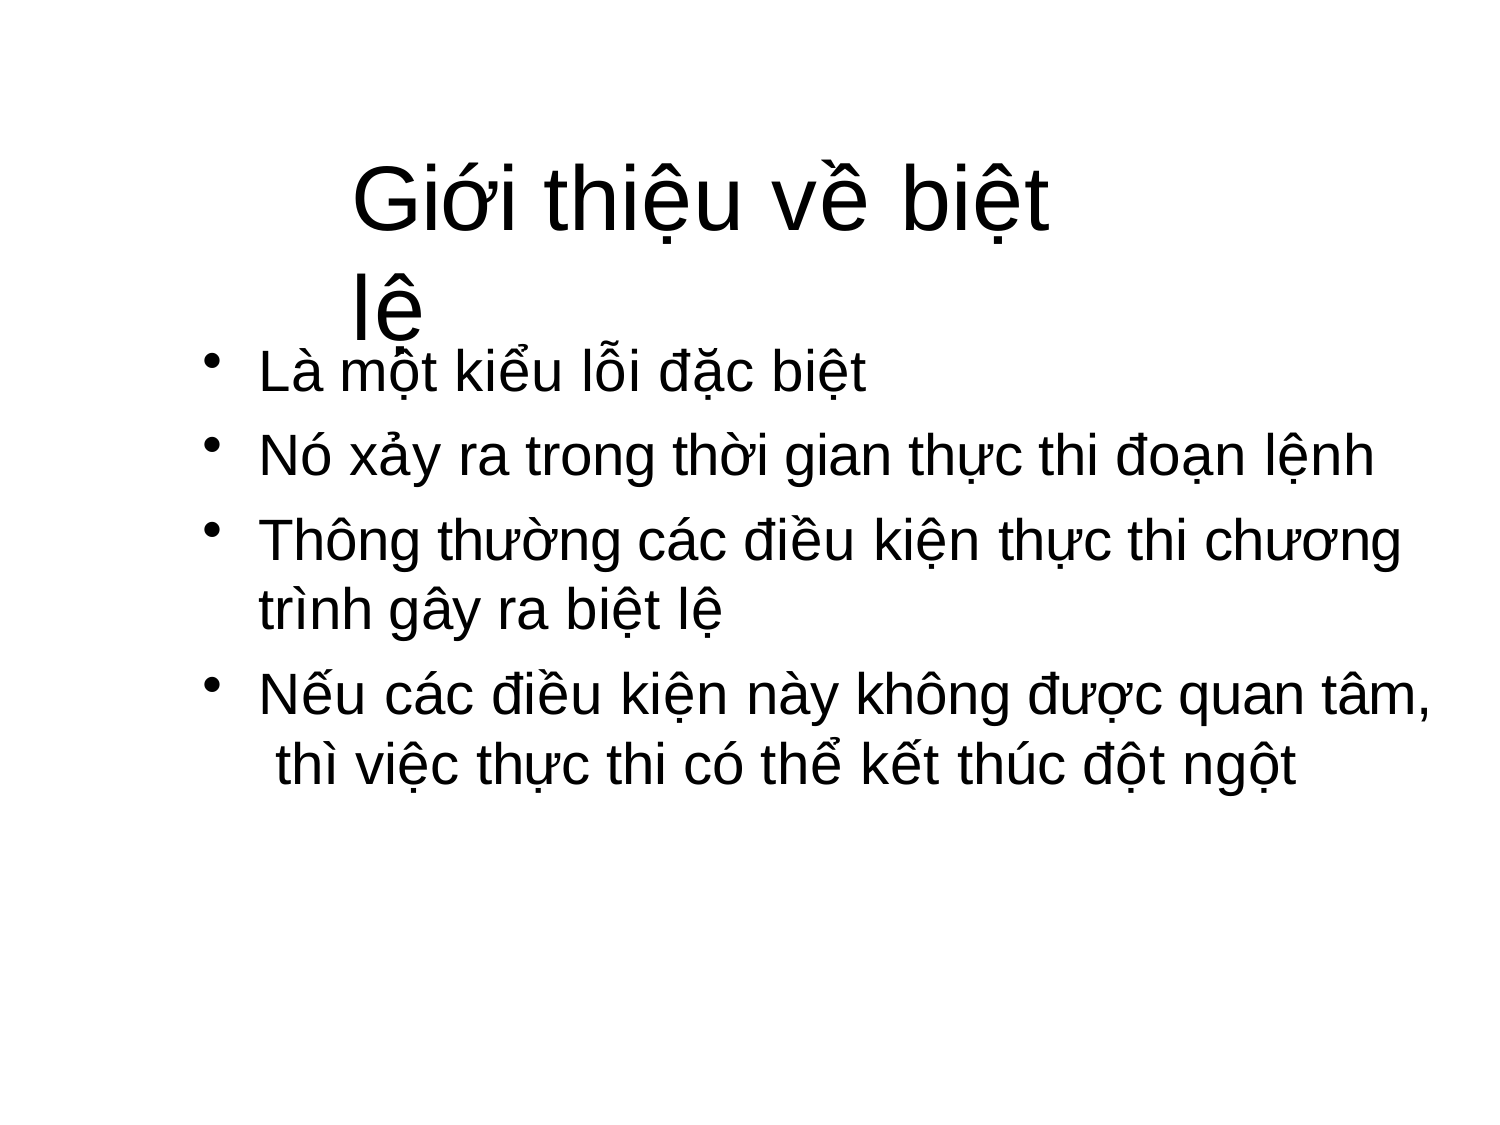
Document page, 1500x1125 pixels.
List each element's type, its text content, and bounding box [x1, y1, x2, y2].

title Giới thiệu về biệt lệ [349, 136, 1151, 316]
text_box Là một kiểu lỗi đặc biệt Nó xảy ra trong thời gian thực thi đoạn lệnh Thông thường các điều kiện thực thi chương trình gây ra biệt lệ Nếu các điều kiện này không được quan tâm, thì việc thực thi có thể kết thúc đột ngột [200, 316, 1438, 797]
